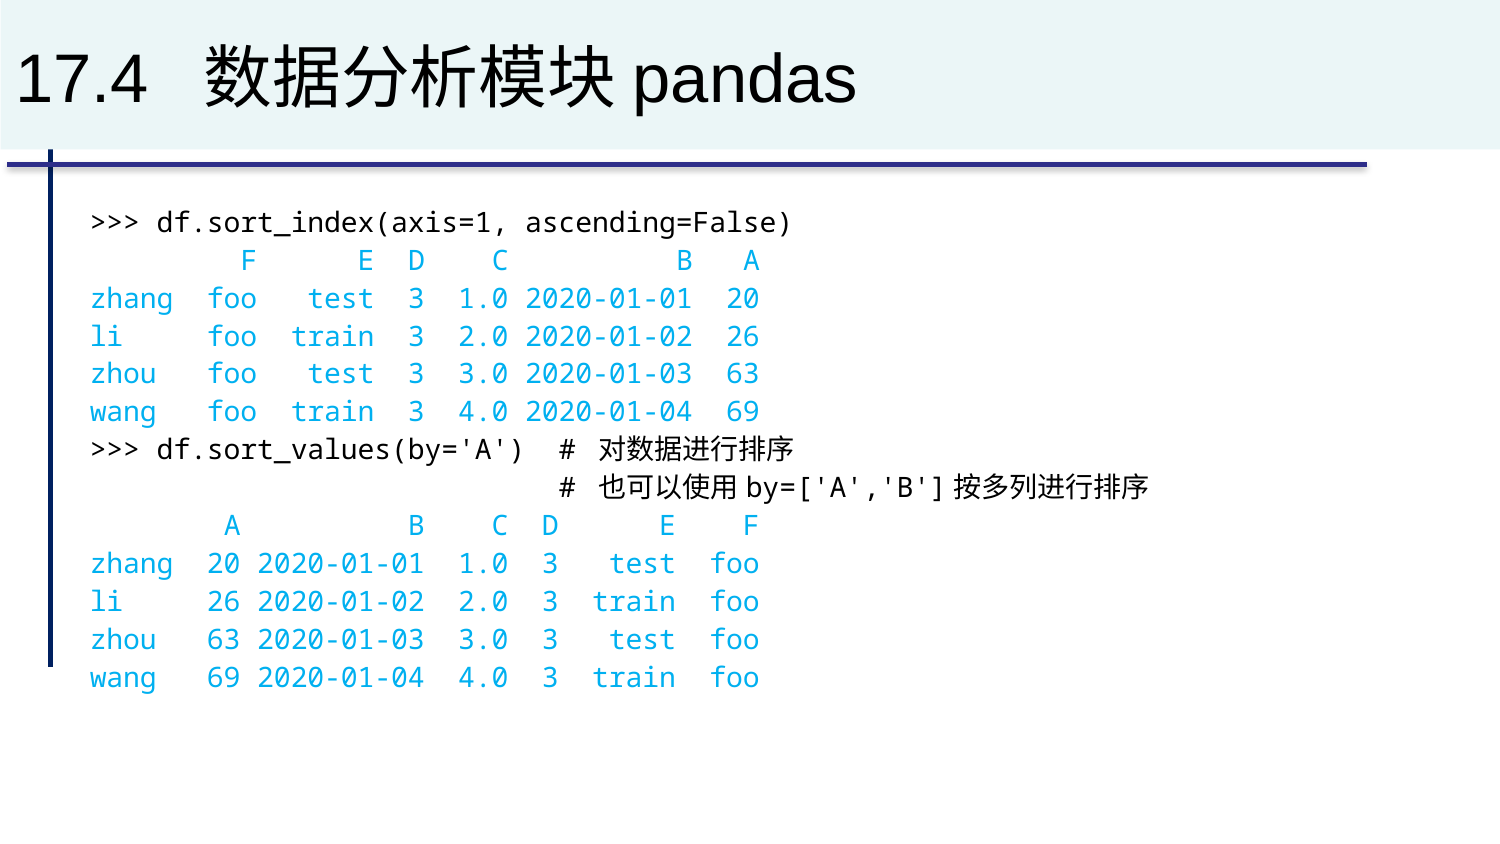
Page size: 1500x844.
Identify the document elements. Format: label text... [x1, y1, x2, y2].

title 17.4 数据分析模块pandas [0, 0, 1500, 150]
list >>> df.sort_index(axis=1, ascending=False) F E D C B A zhang foo test 3 1.0 2020-01-01 20 li foo train 3 2.0 2020-01-02 26 zhou foo test 3 3.0 2020-01-03 63 wang foo train 3 4.0 2020-01-04 69 >>> df.sort_values(by='A') # 对数据进行排序 # 也可以使用by=['A','B']按多列进行排序 A B C D E F zhang 20 2020-01-01 1.0 3 test foo li 26 2020-01-02 2.0 3 train foo zhou 63 2020-01-03 3.0 3 test foo wang 69 2020-01-04 4.0 3 train foo [74, 196, 1426, 755]
